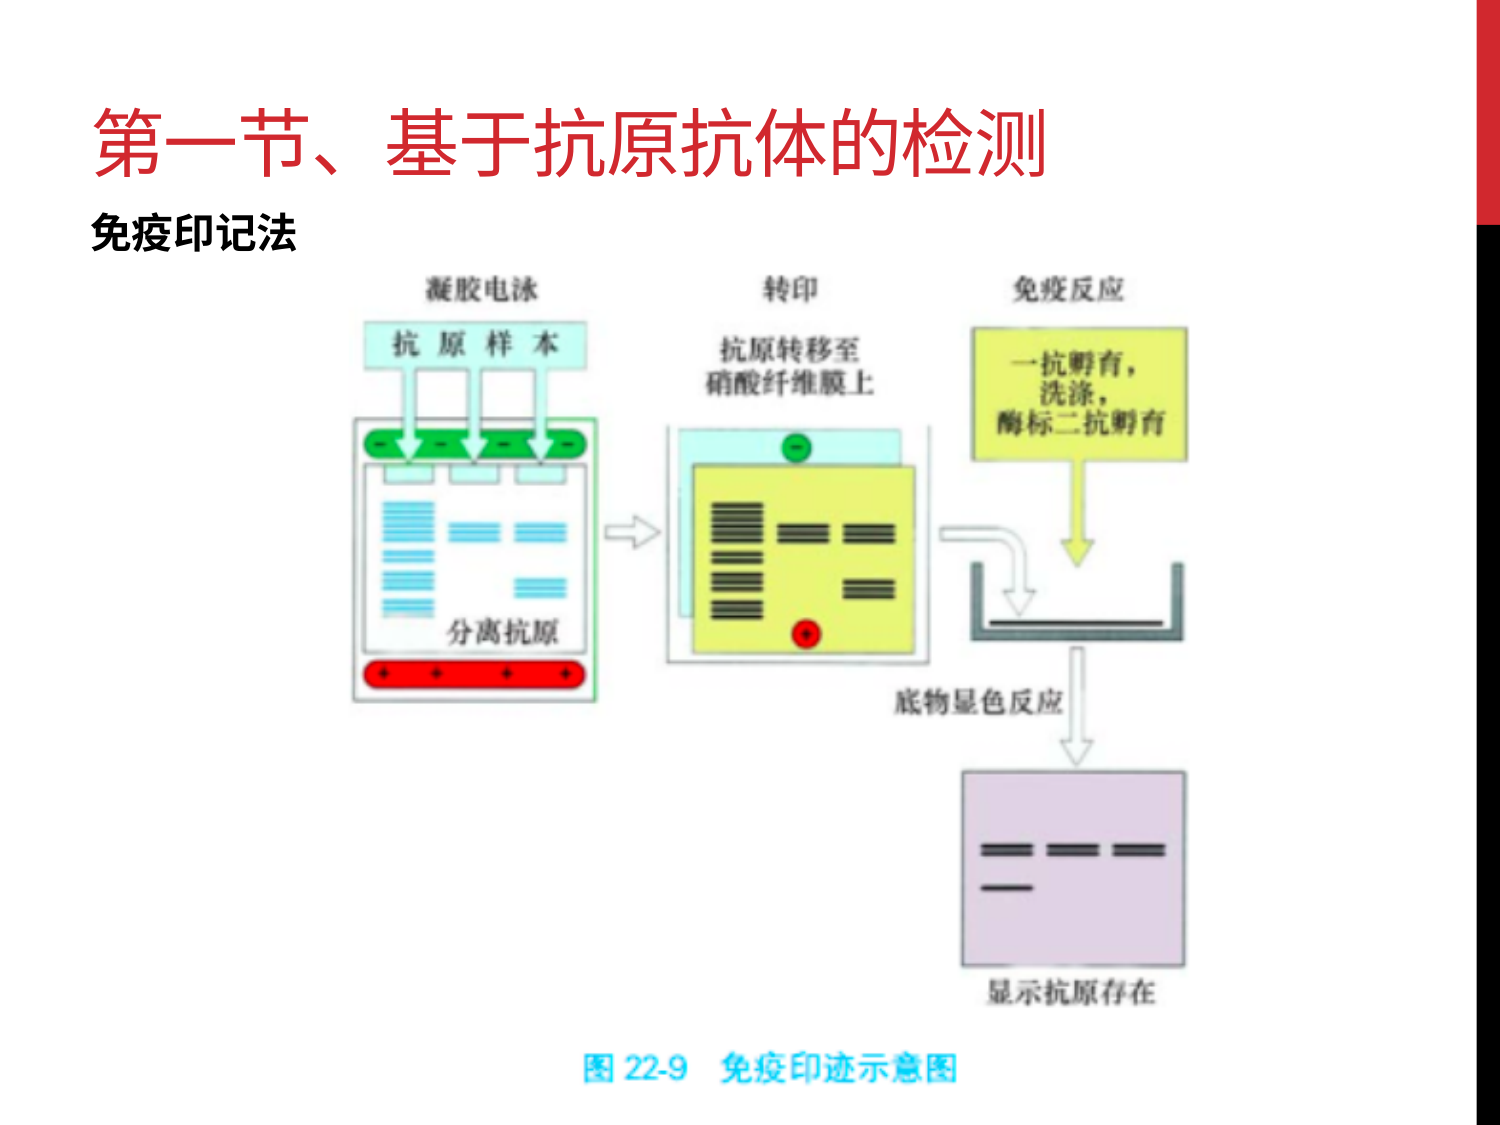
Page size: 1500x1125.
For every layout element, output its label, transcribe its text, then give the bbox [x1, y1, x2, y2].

title 第一节、基于抗原抗体的检测 [75, 25, 1152, 194]
list 免疫印记法 [75, 199, 1325, 917]
picture [341, 268, 1326, 1094]
